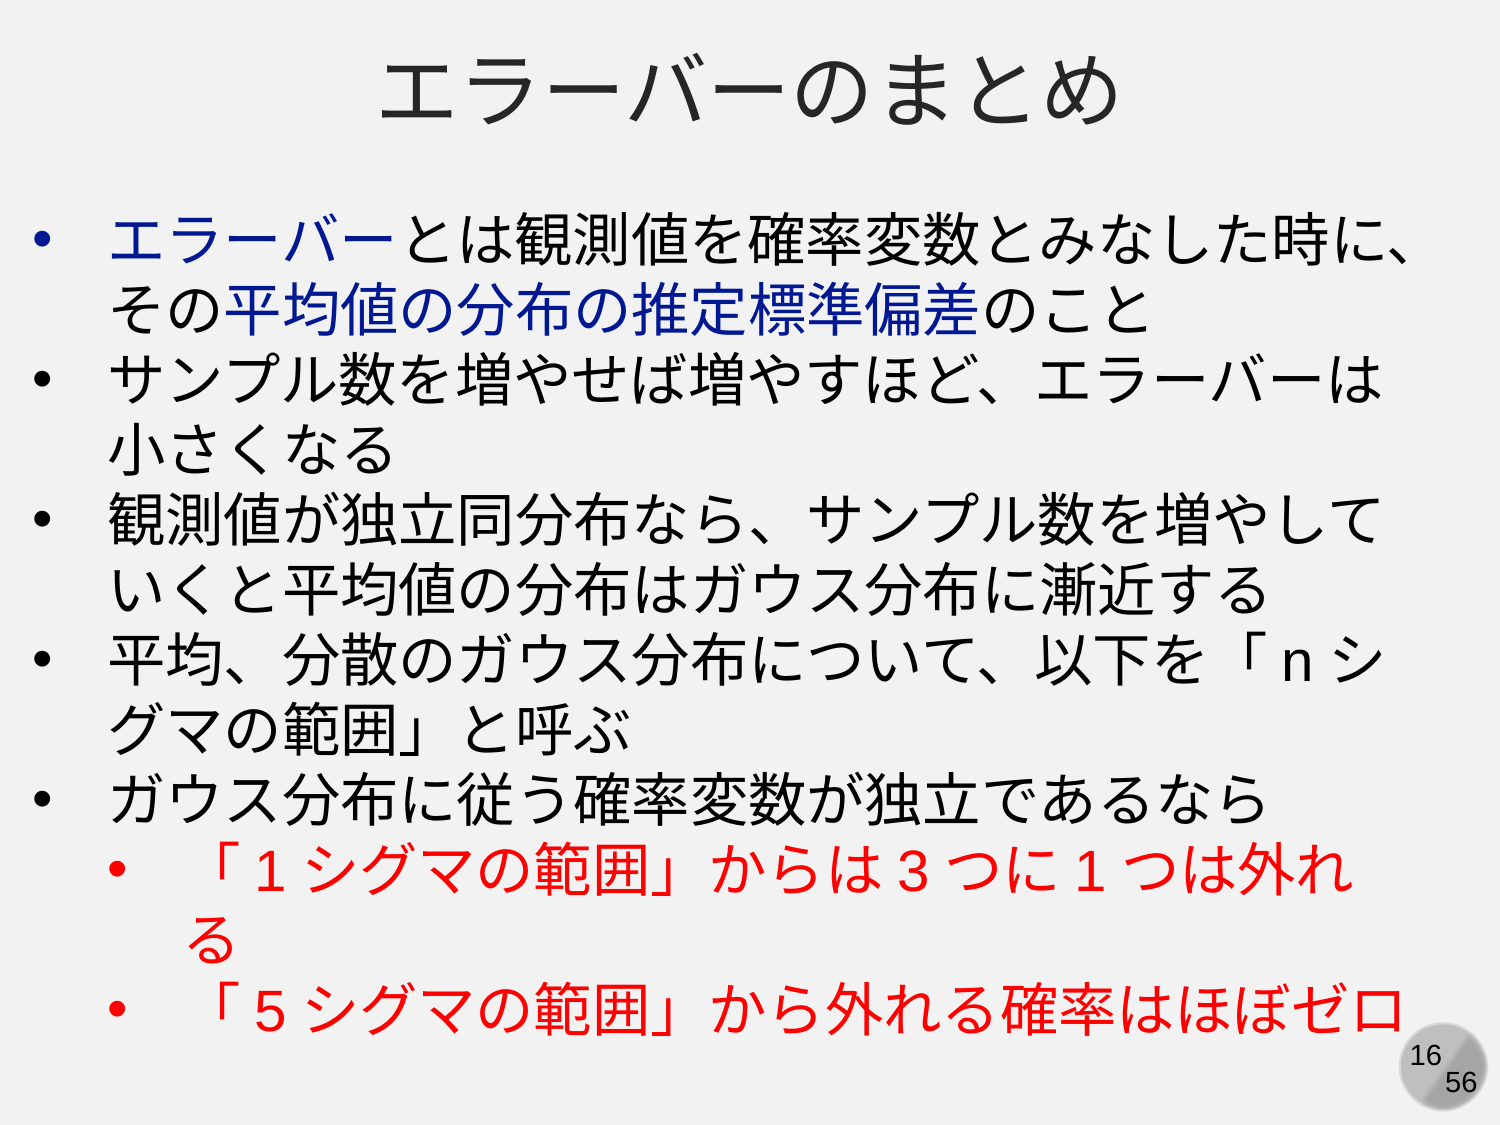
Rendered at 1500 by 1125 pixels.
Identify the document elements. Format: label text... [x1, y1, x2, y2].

list エラーバーのまとめ [0, 31, 1500, 155]
